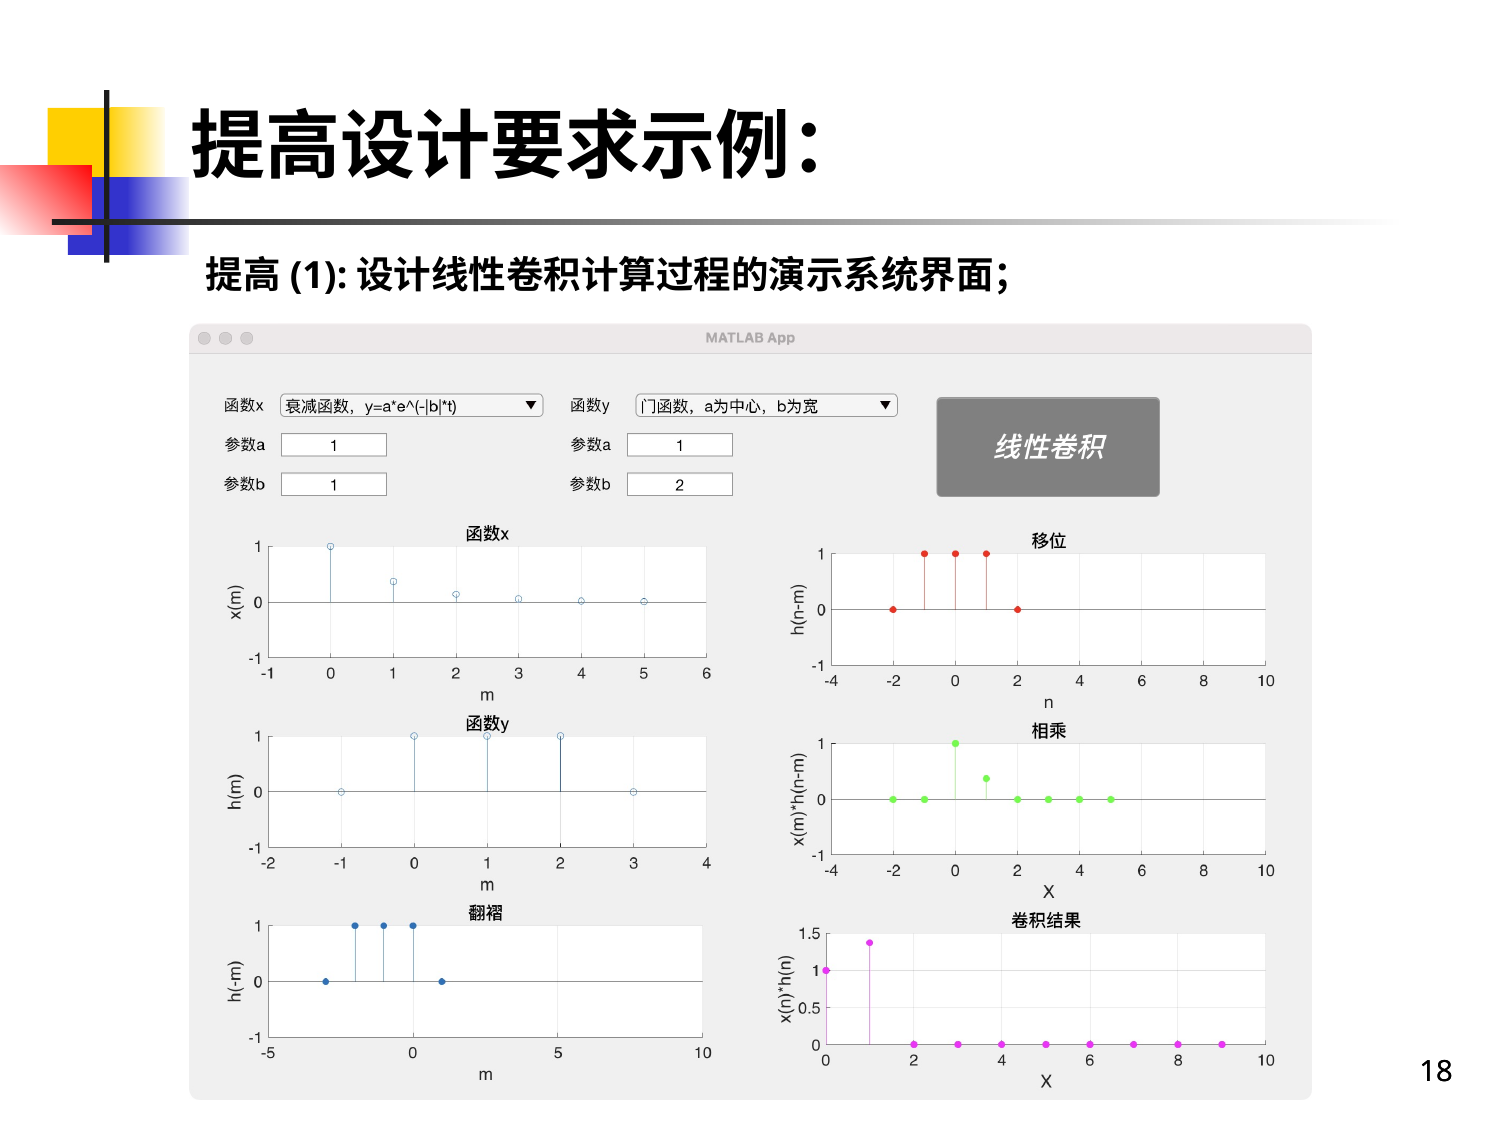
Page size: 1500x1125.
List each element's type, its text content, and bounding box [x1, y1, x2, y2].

text_box 18 [1315, 1024, 1468, 1100]
picture [188, 323, 1312, 1100]
text_box 提高设计要求示例： [175, 89, 881, 195]
text_box 提高(1):设计线性卷积计算过程的演示系统界面； [190, 243, 1047, 322]
